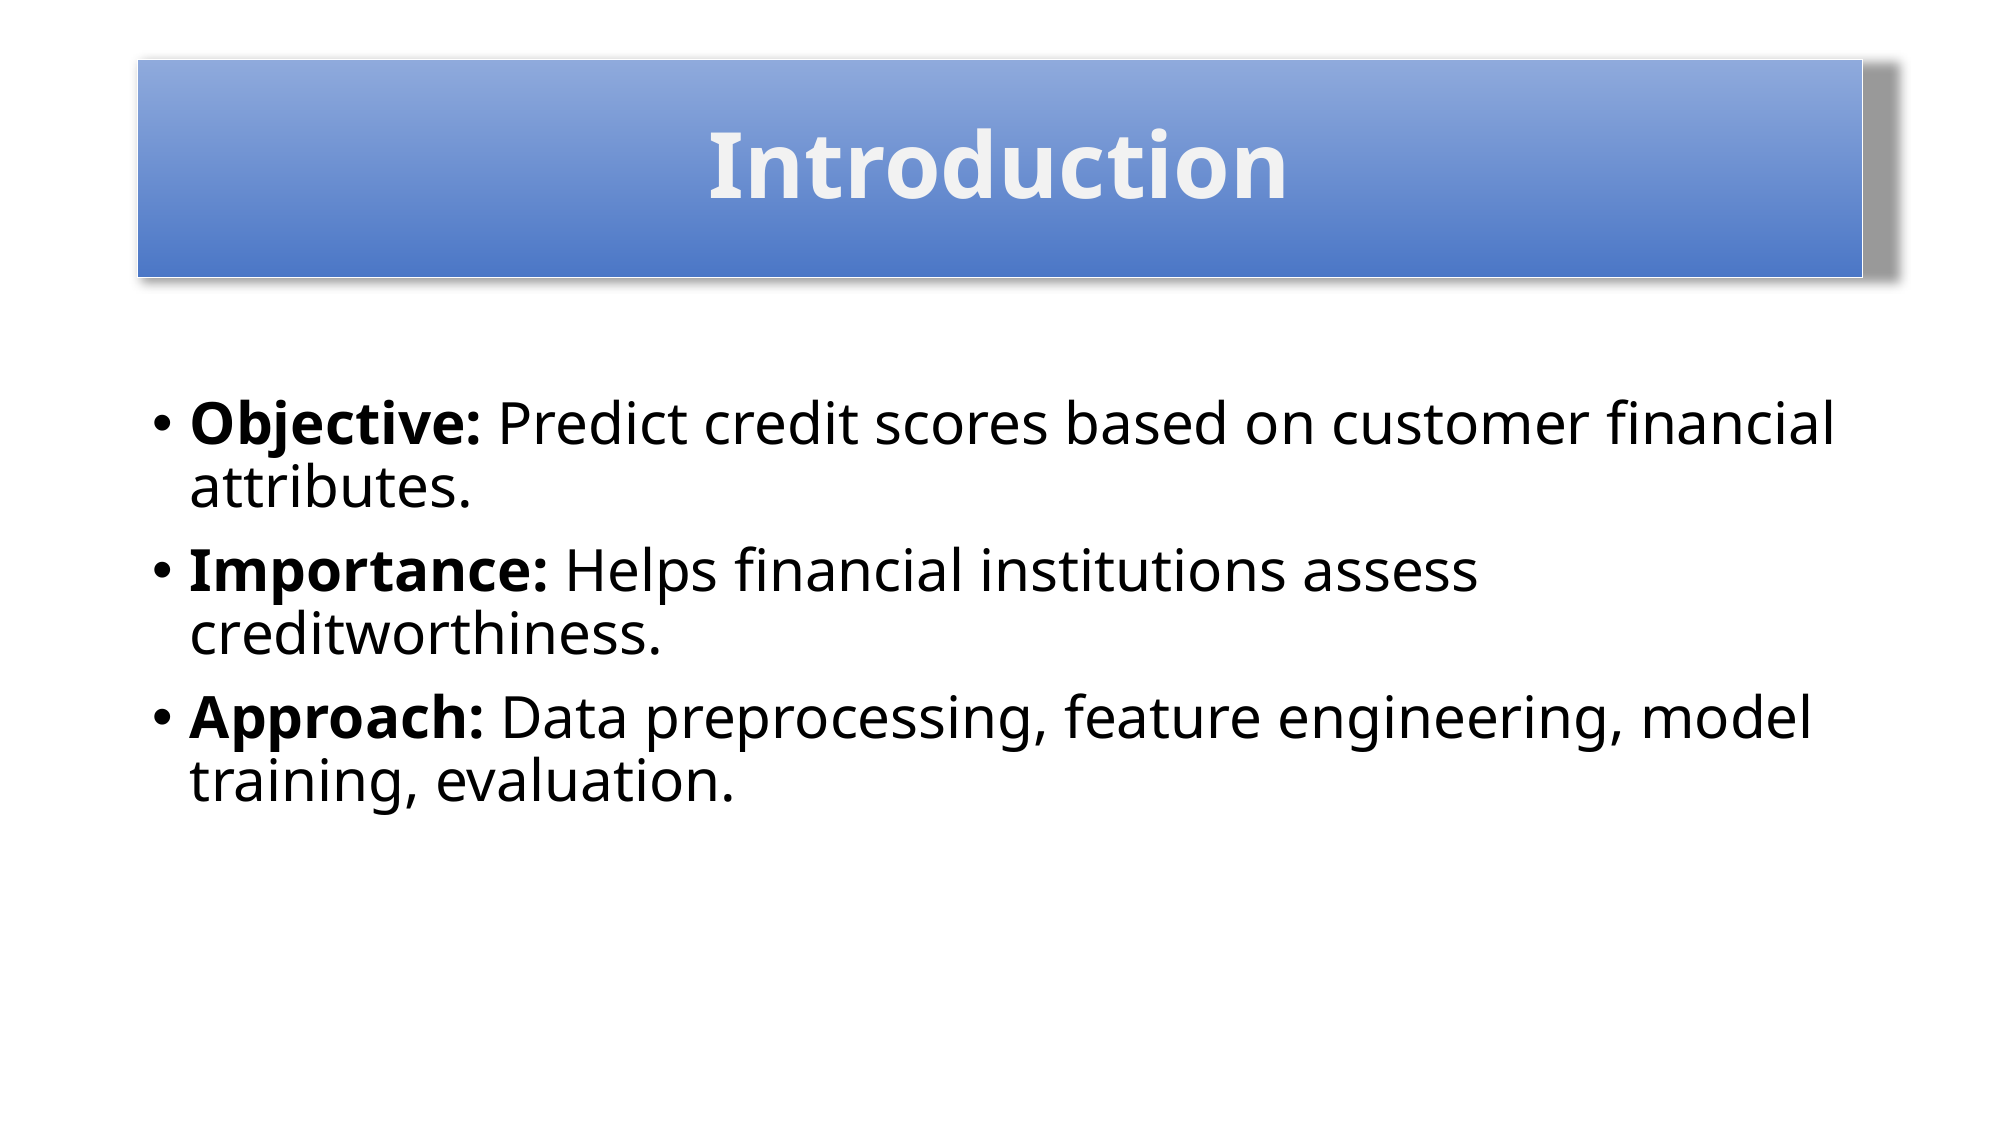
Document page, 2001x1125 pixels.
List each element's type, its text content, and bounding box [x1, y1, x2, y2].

list Objective: Predict credit scores based on customer financial attributes. Importance: Helps financial institutions assess creditworthiness. Approach: Data preprocessing, feature engineering, model training, evaluation. [137, 386, 1863, 1041]
title Introduction [137, 59, 1863, 278]
